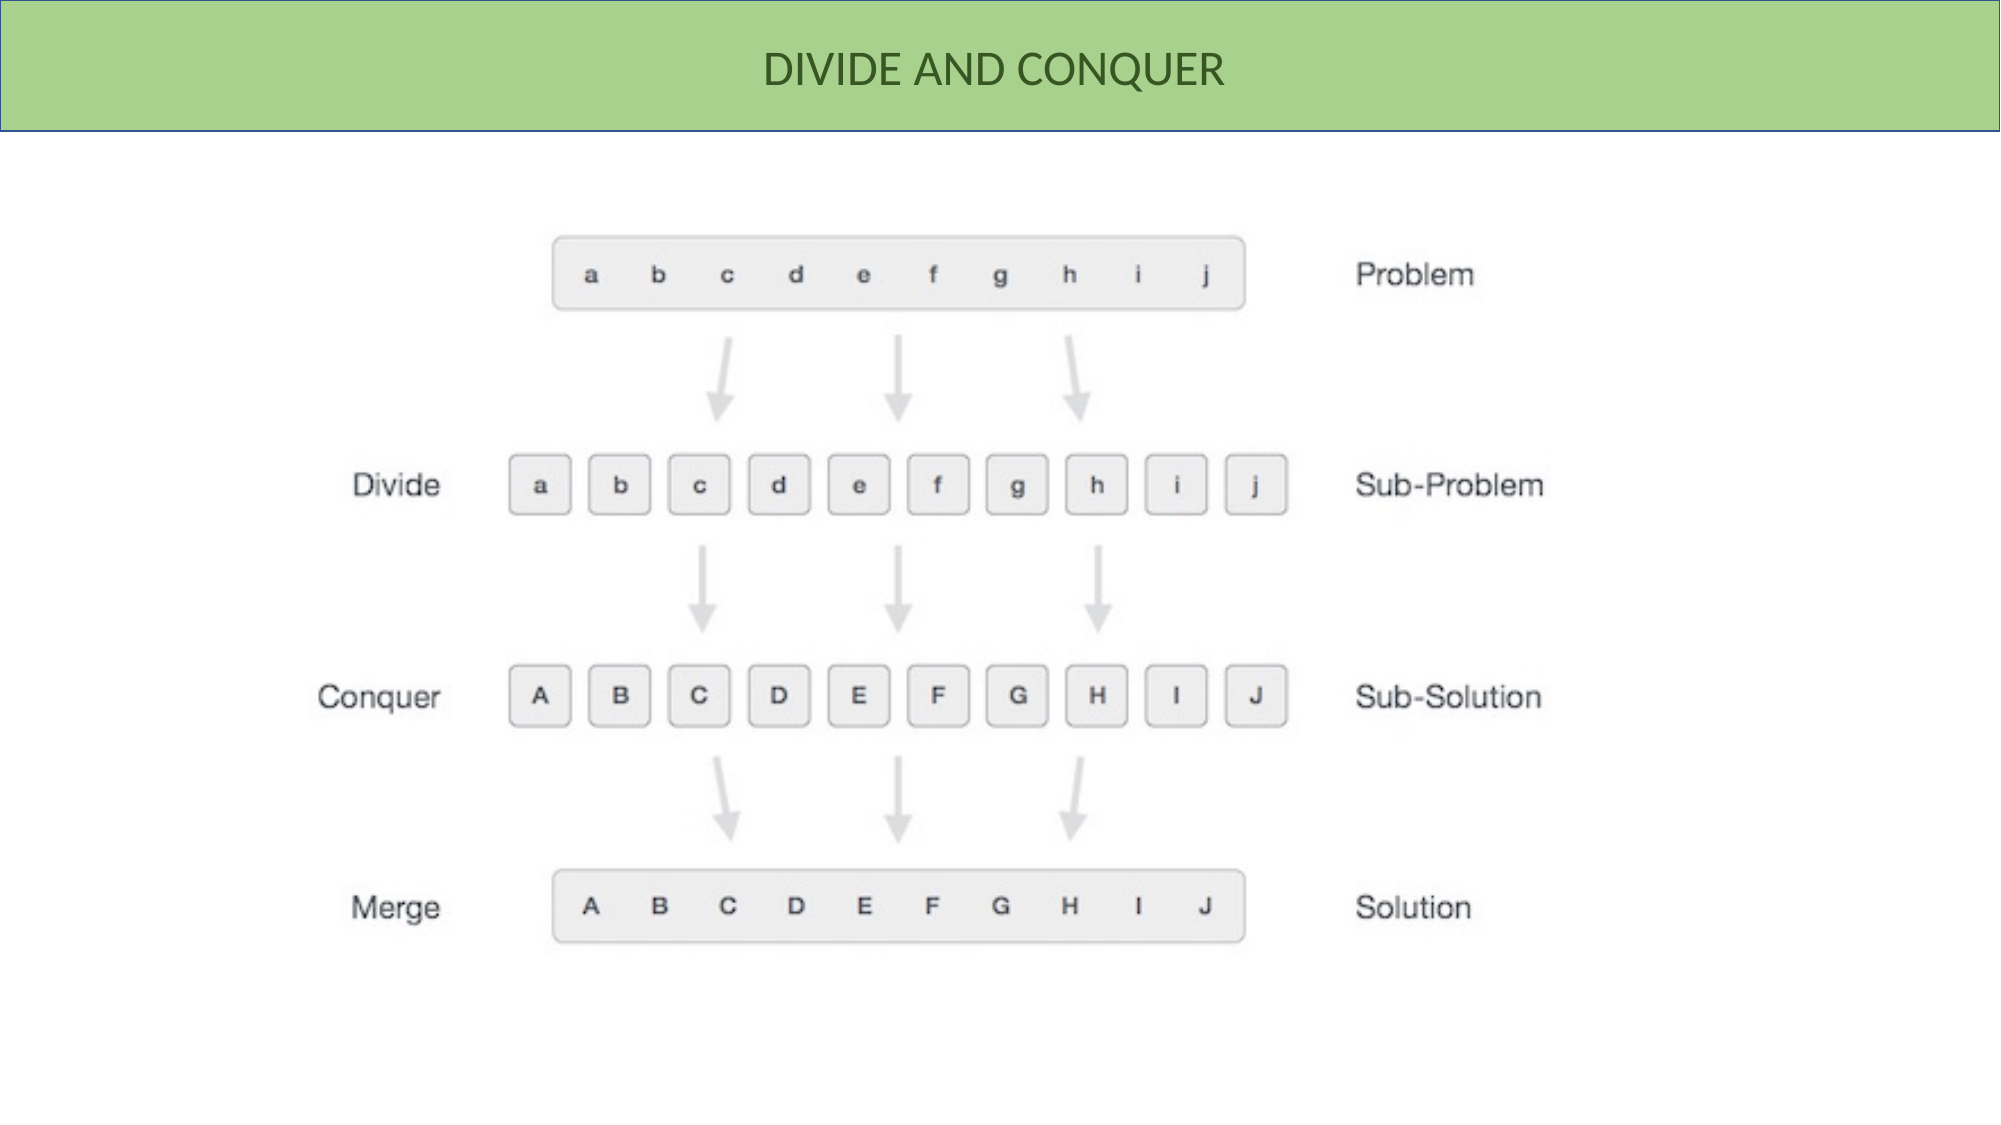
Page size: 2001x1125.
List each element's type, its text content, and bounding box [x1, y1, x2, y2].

text_box DIVIDE AND CONQUER [0, 0, 2000, 132]
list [308, 231, 1552, 989]
